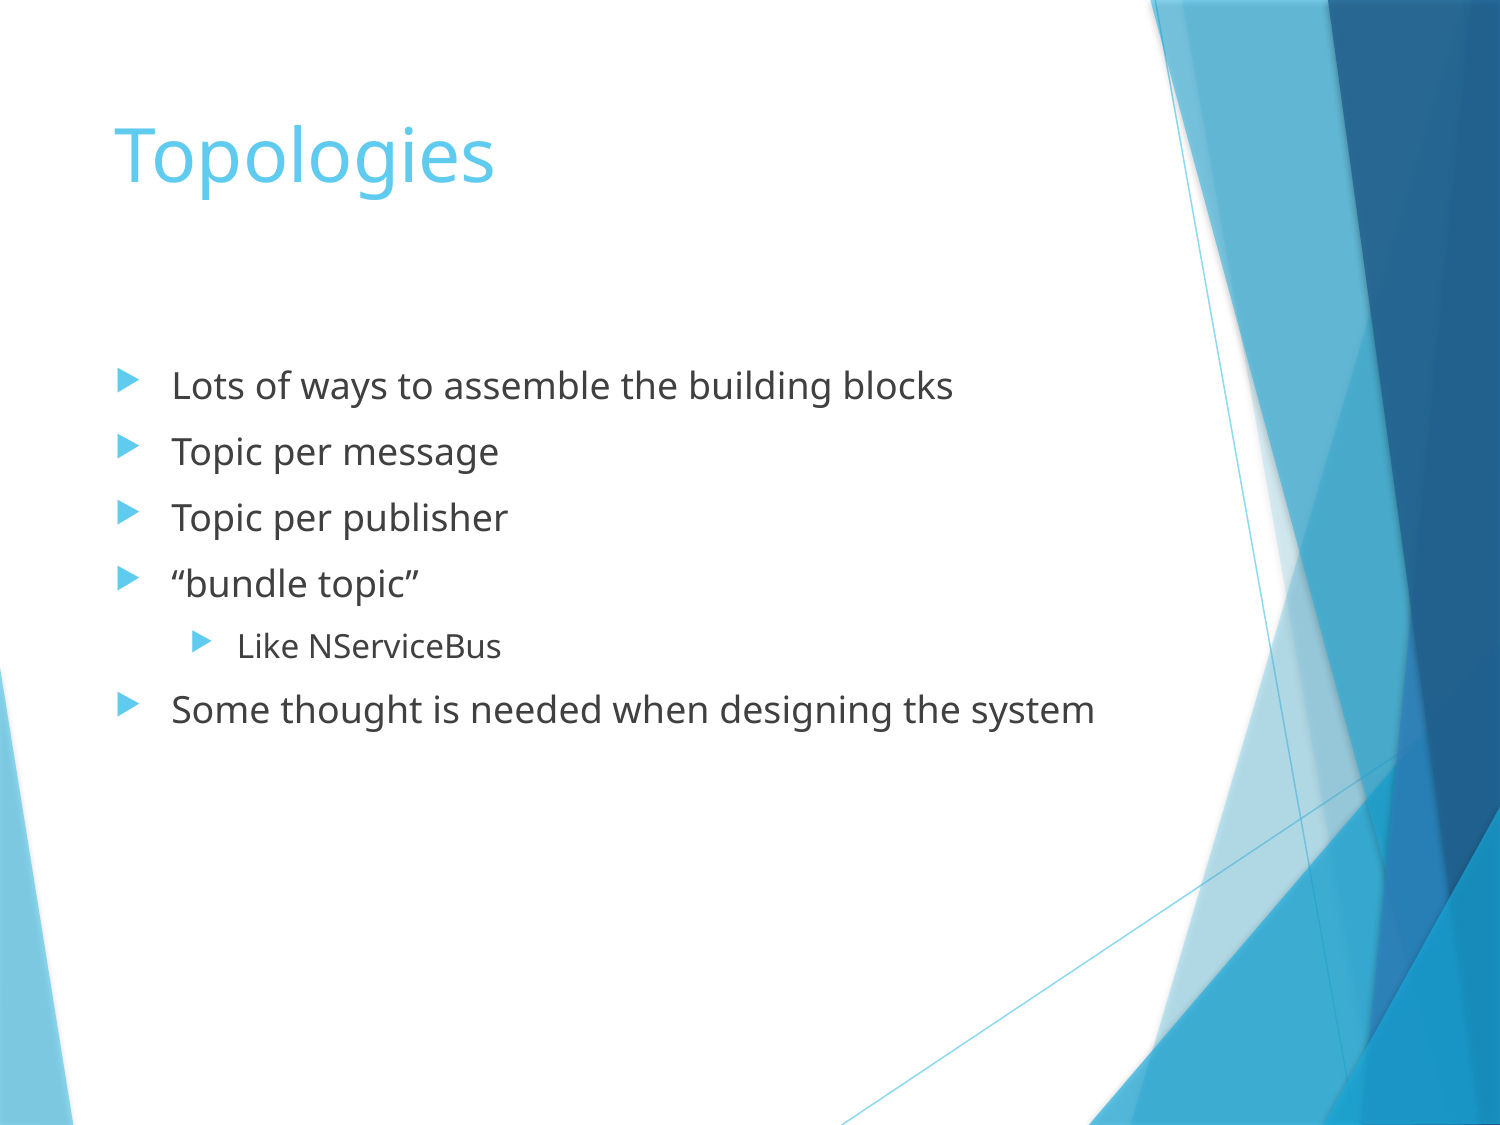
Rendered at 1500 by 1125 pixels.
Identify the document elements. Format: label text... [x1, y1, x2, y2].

list Lots of ways to assemble the building blocks Topic per message Topic per publisher “bundle topic” Like NServiceBus Some thought is needed when designing the system [99, 354, 1142, 992]
title Topologies [99, 99, 1142, 317]
